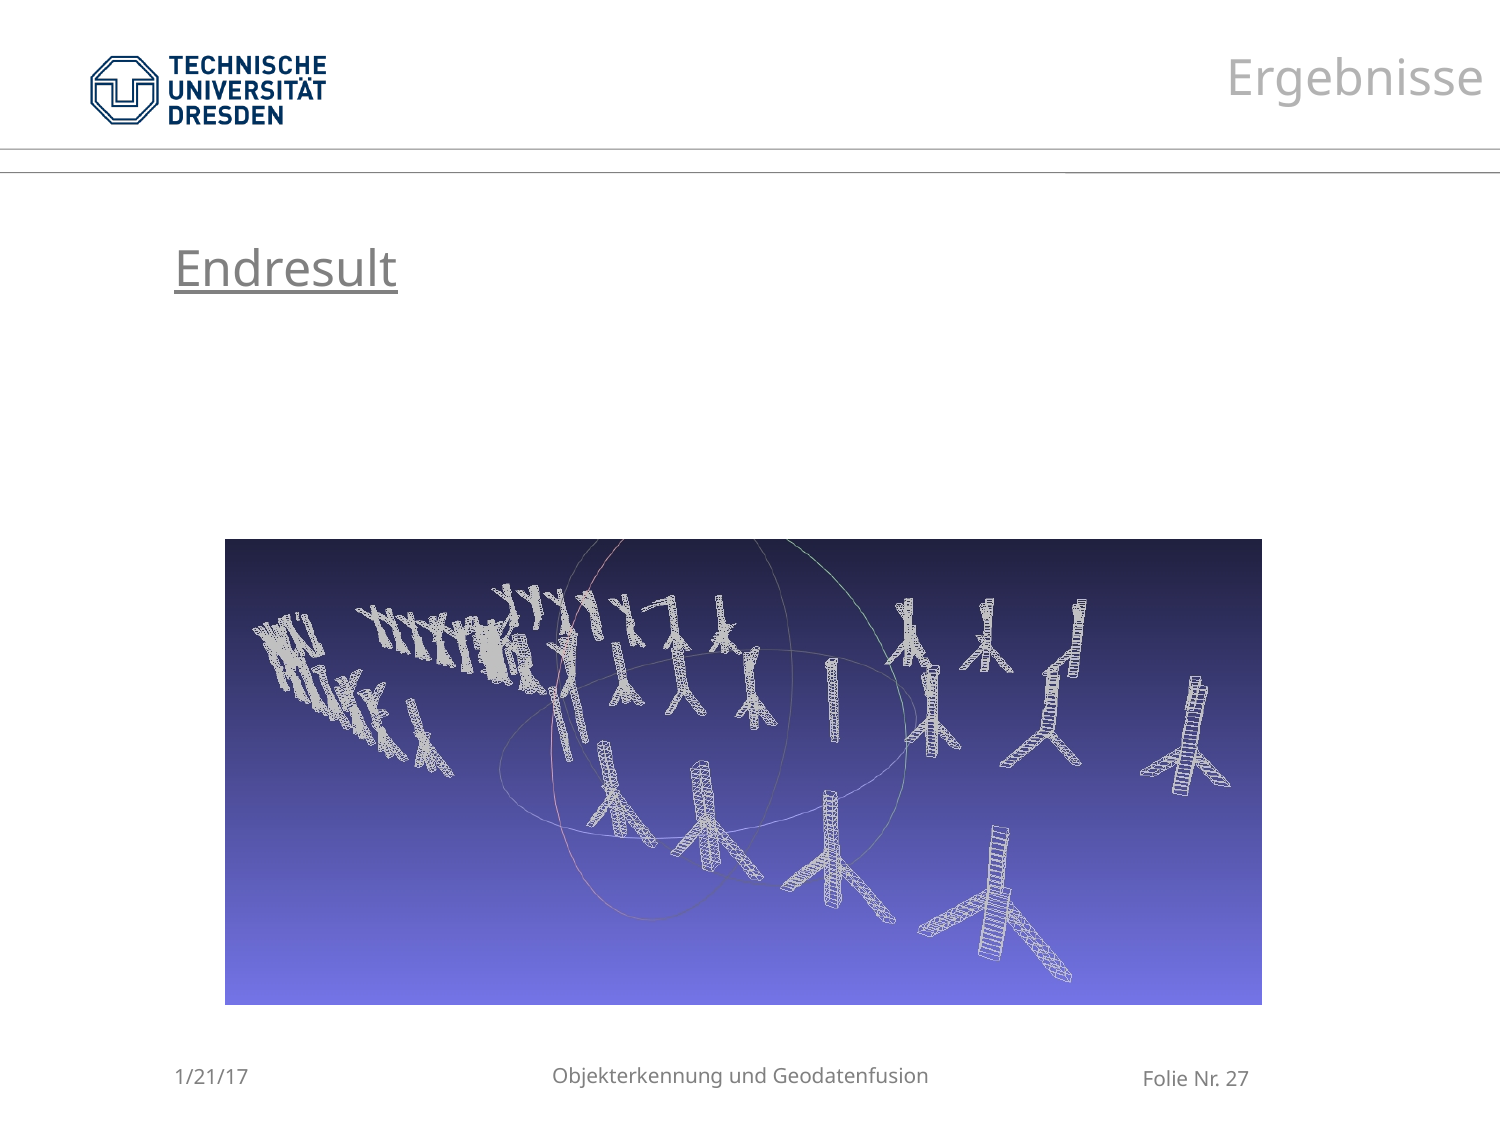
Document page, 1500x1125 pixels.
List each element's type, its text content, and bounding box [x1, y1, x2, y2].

text_box [159, 290, 1385, 976]
text_box [1080, 113, 1500, 153]
text_box Ergebnisse [702, 37, 1500, 113]
text_box Endresult [159, 172, 1500, 360]
picture [224, 539, 1262, 1005]
picture [90, 54, 326, 125]
text_box 1/21/17 [159, 1045, 509, 1106]
